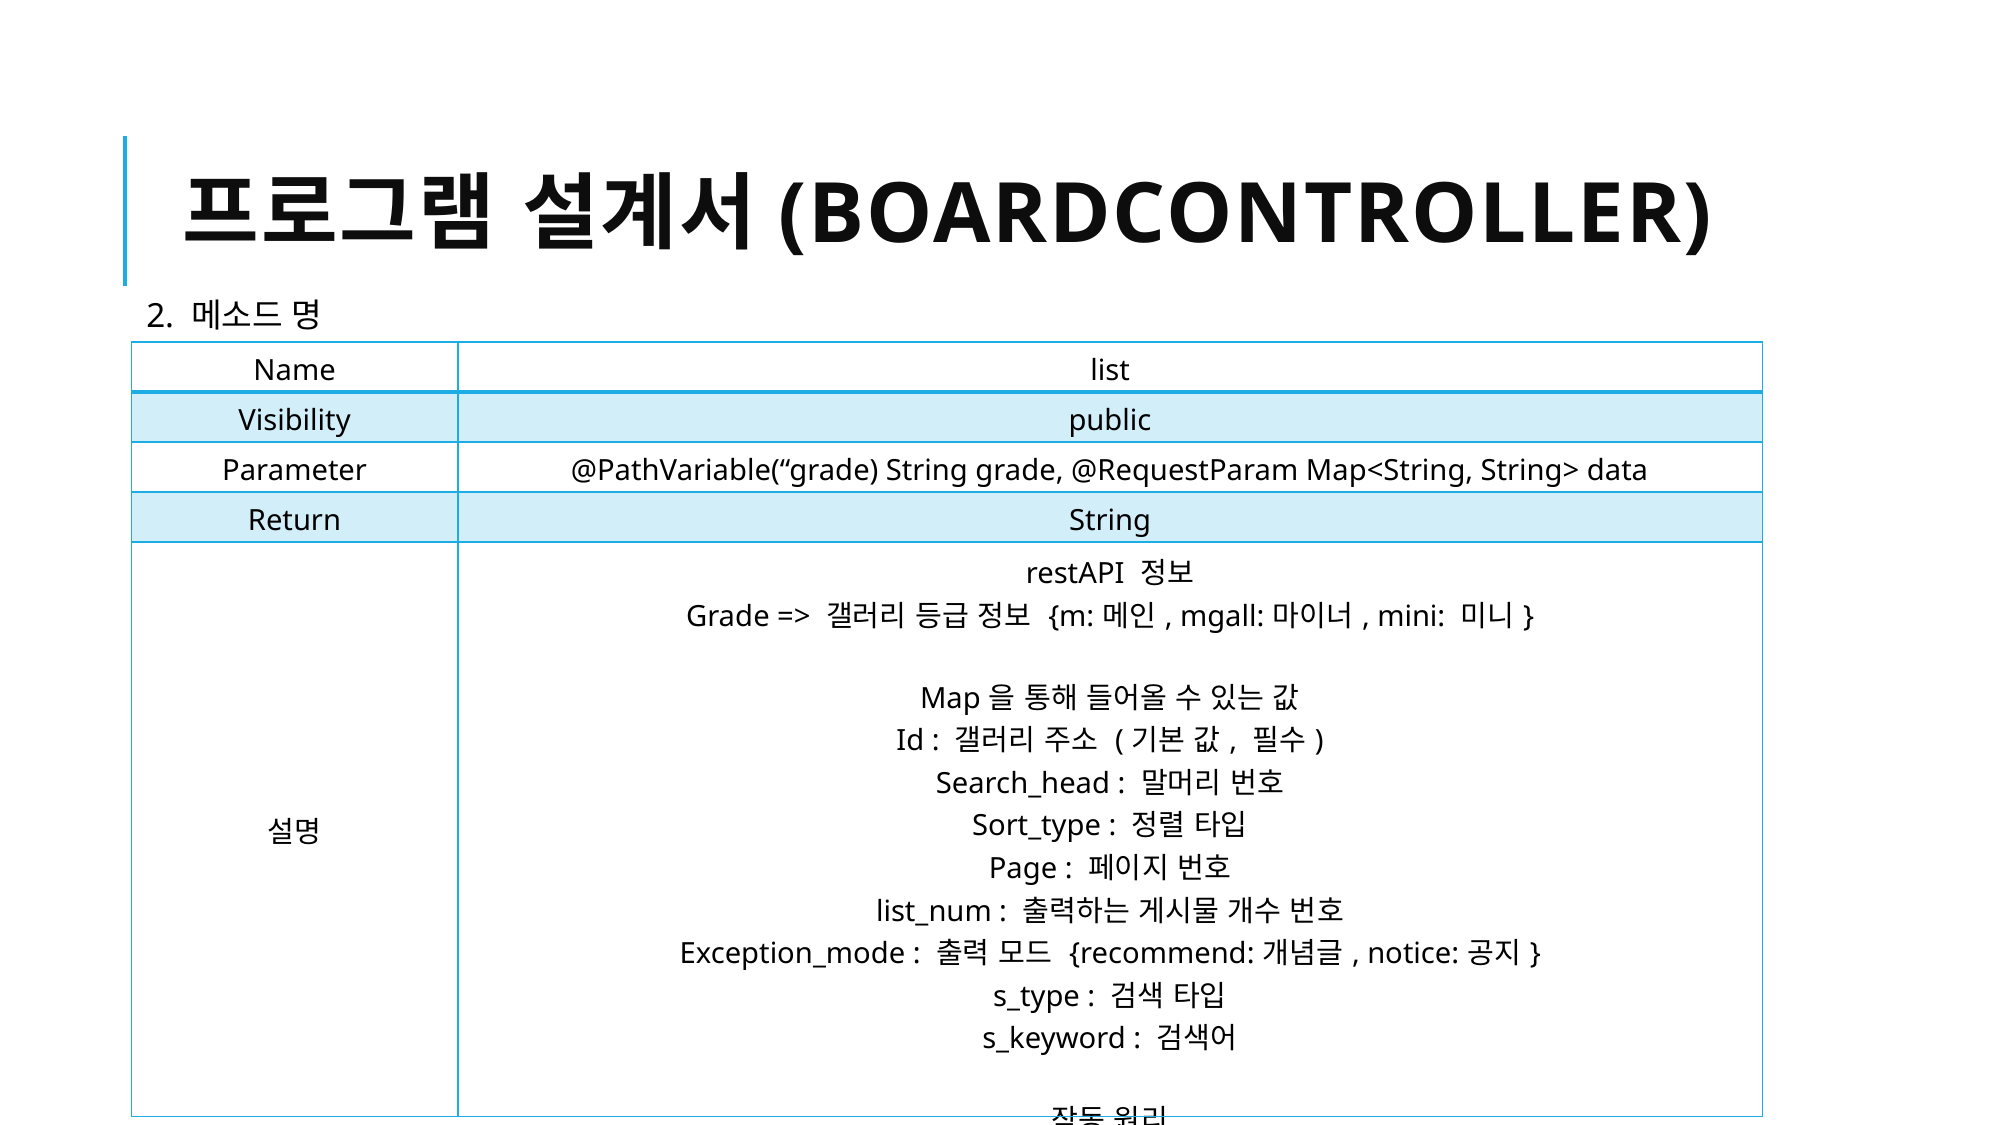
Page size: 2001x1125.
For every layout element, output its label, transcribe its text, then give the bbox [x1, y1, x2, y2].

table_cell public [459, 394, 1762, 441]
table_header list [459, 343, 1762, 390]
table_cell @PathVariable(“grade) String grade, @RequestParam Map<String, String> data [459, 443, 1762, 491]
table_cell Parameter [132, 443, 457, 491]
text_box 2. 메소드 명 [131, 286, 1893, 342]
table_cell String [459, 493, 1762, 541]
title 프로그램 설계서(boardcontroller) [168, 96, 1763, 286]
table_cell restAPI 정보 Grade => 갤러리 등급 정보 {m:메인, mgall:마이너, mini: 미니} Map을 통해 들어올 수 있는 값 Id : 갤러리 주소 (기본 값, 필수) Search_head : 말머리 번호 Sort_type : 정렬 타입 Page : 페이지 번호 list_num : 출력하는 게시물 개수 번호 Exception_mode : 출력 모드 {recommend:개념글, notice:공지} s_type : 검색 타입 s_keyword : 검색어 작동 원리 들어온 id 값 과 grade에 따른 갤러리 정보 가져오기 => NULL 일 경우 잘못 된 접근 페이지 리턴 들어온 값에 따라 글 목록 가져 오기 [459, 543, 1762, 1116]
table_cell Visibility [132, 394, 457, 441]
table_header Name [132, 343, 457, 390]
table_cell Return [132, 493, 457, 541]
table_cell 설명 [132, 543, 457, 1116]
